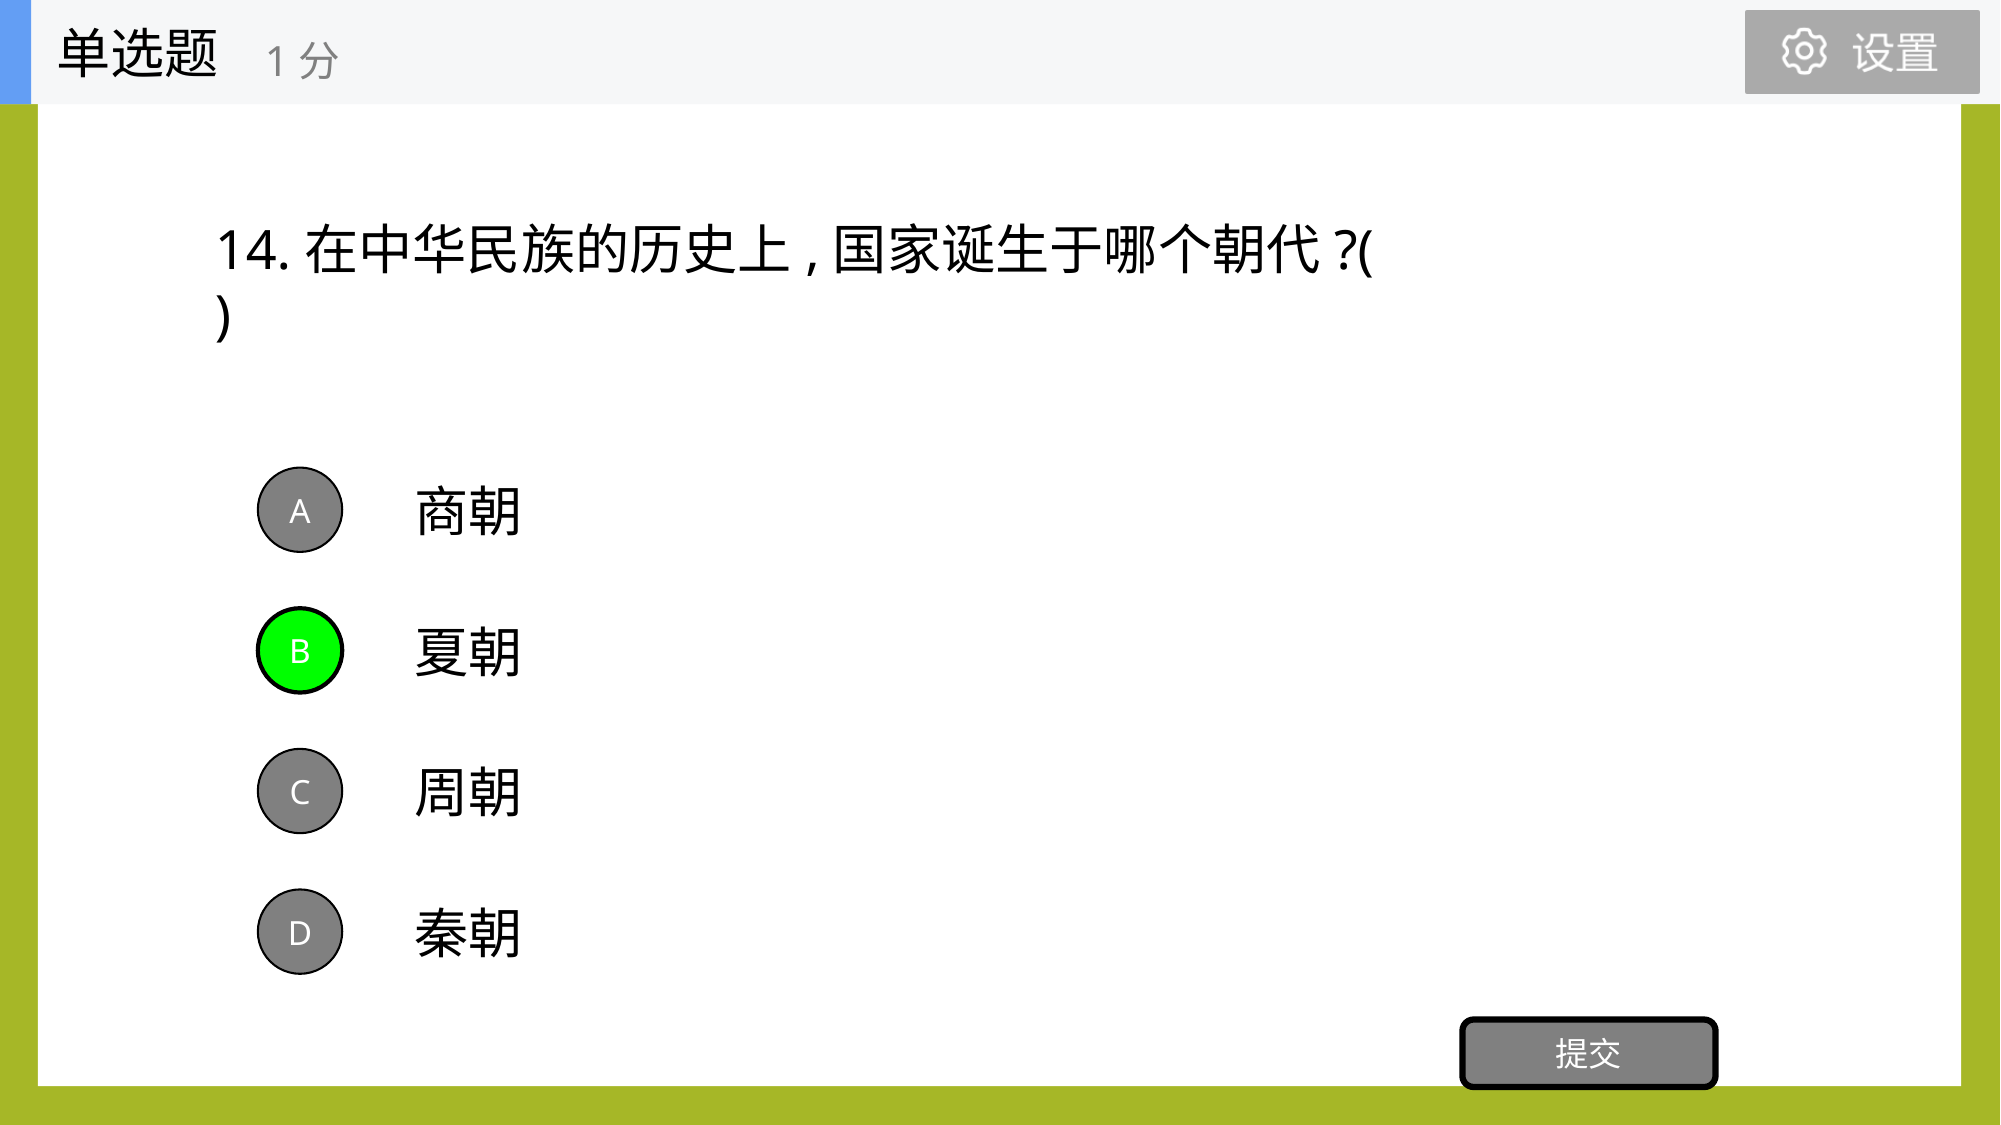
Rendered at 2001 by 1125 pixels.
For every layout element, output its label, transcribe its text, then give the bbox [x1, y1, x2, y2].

text_box 商朝 [399, 469, 555, 550]
text_box 夏朝 [399, 610, 555, 691]
text_box C [256, 747, 344, 835]
picture [1745, 10, 1980, 94]
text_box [0, 0, 2000, 105]
text_box 秦朝 [399, 891, 555, 972]
text_box D [256, 887, 344, 976]
text_box 周朝 [399, 751, 555, 831]
text_box B [256, 606, 344, 695]
text_box 提交 [1460, 1017, 1718, 1089]
text_box 14.在中华民族的历史上,国家诞生于哪个朝代?( ) [199, 207, 1470, 353]
text_box A [256, 465, 344, 554]
